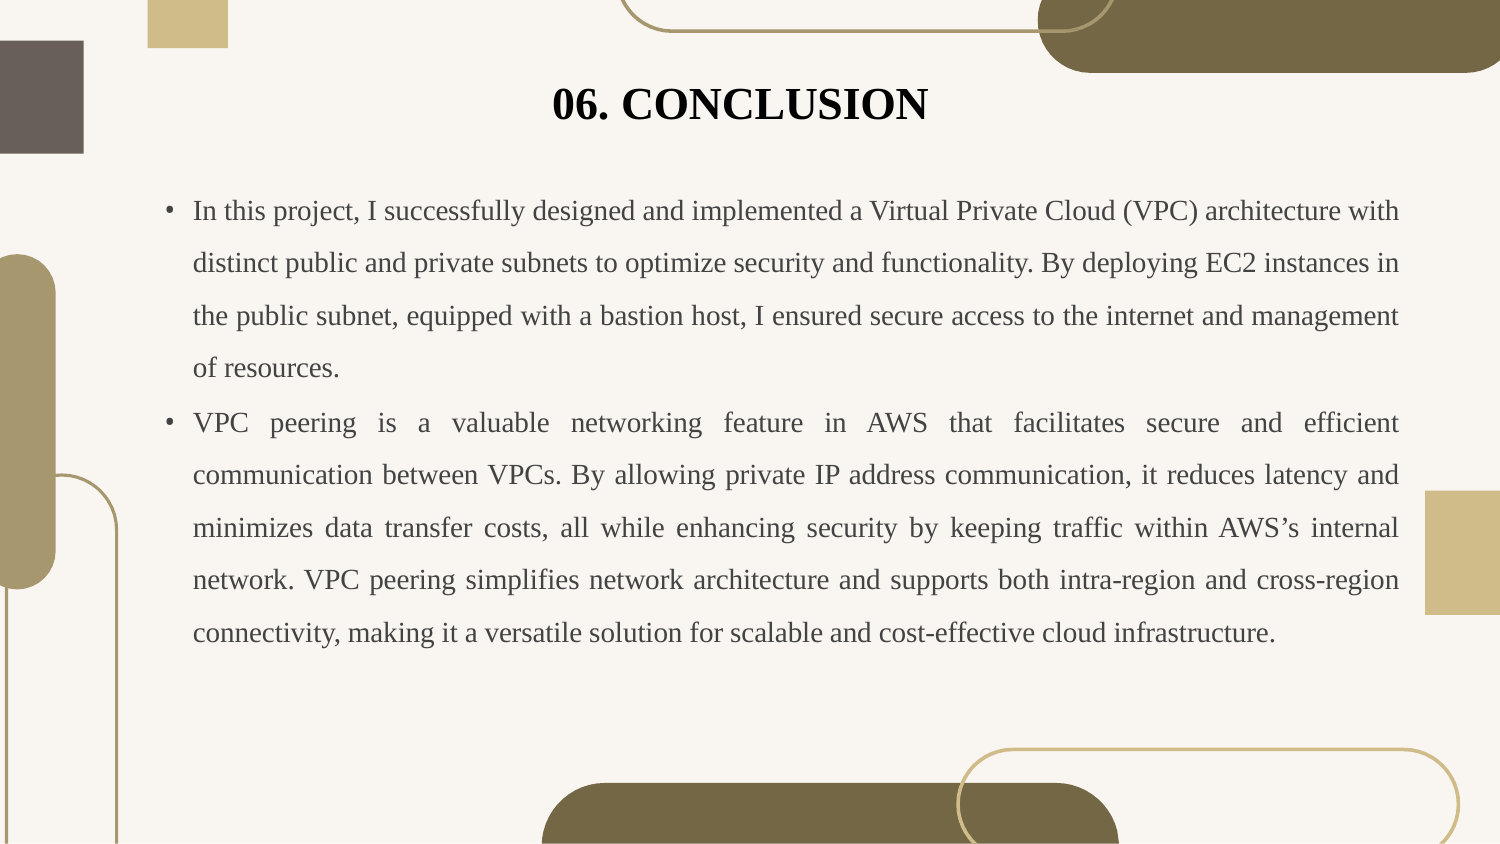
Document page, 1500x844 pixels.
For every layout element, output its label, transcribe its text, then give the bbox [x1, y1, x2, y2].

title 06. CONCLUSION [549, 71, 933, 215]
list In this project, I successfully designed and implemented a Virtual Private Cloud (VPC) architecture with distinct public and private subnets to optimize security and functionality. By deploying EC2 instances in the public subnet, equipped with a bastion host, I ensured secure access to the internet and management of resources. VPC peering is a valuable networking feature in AWS that facilitates secure and efficient communication between VPCs. By allowing private IP address communication, it reduces latency and minimizes data transfer costs, all while enhancing security by keeping traffic within AWS’s internal network. VPC peering simplifies network architecture and supports both intra-region and cross-region connectivity, making it a versatile solution for scalable and cost-effective cloud infrastructure. [162, 171, 1400, 649]
